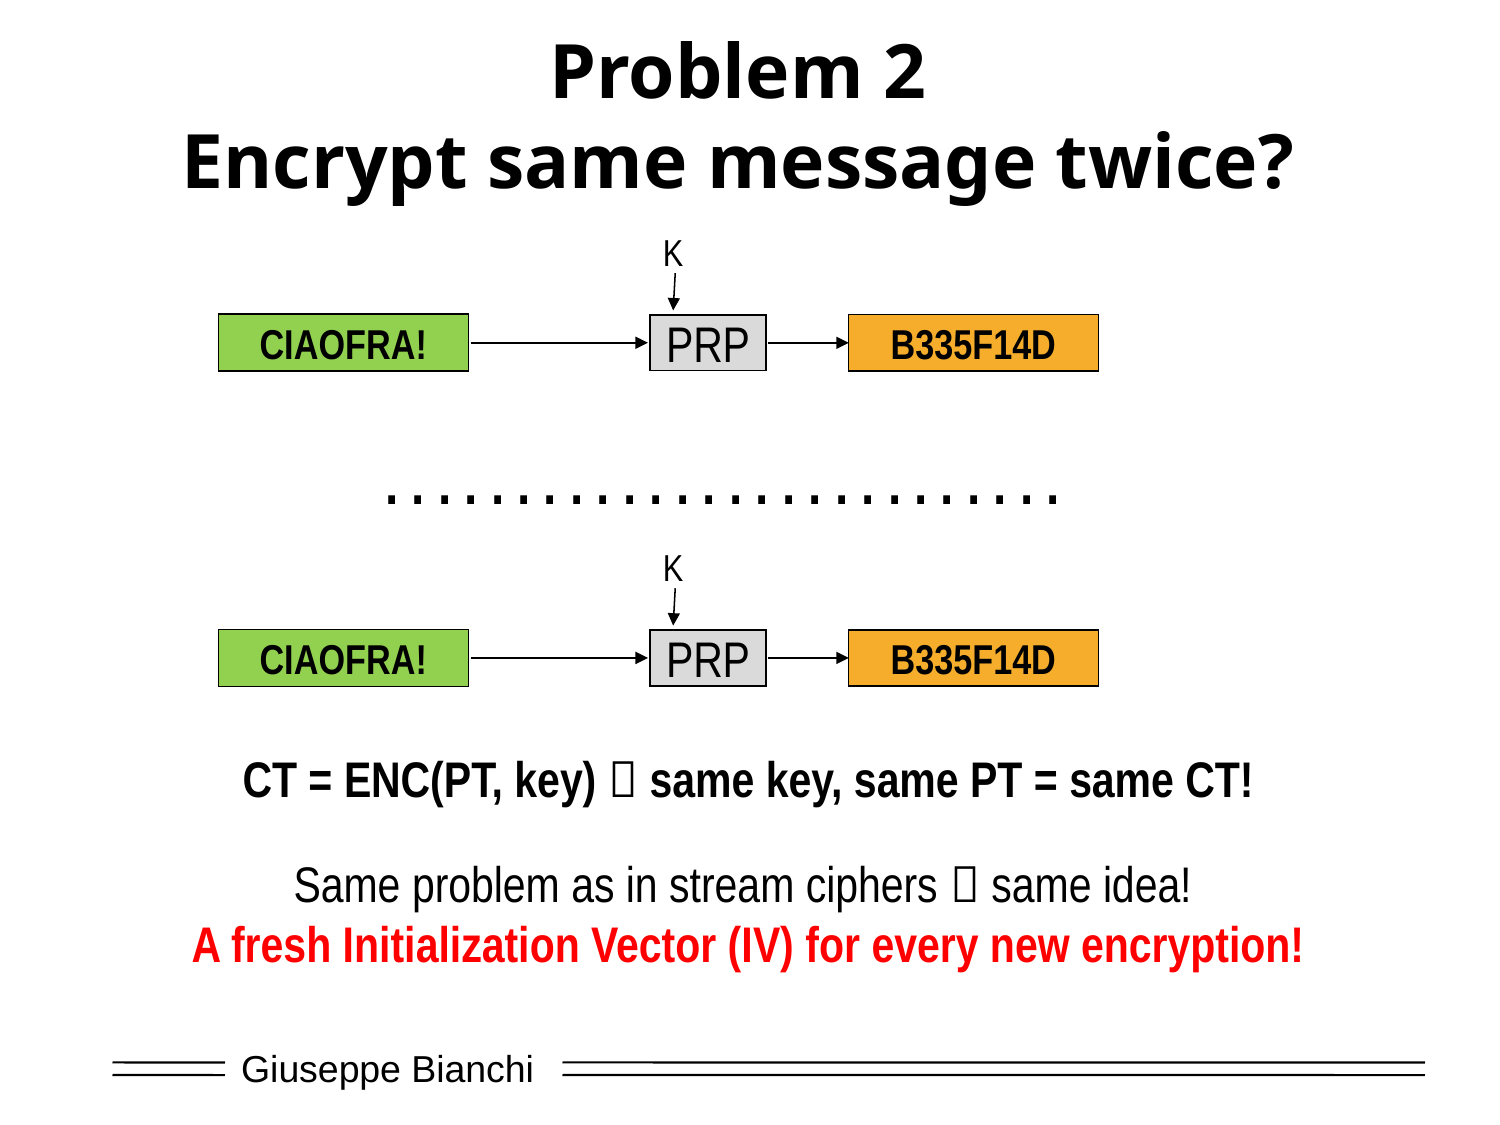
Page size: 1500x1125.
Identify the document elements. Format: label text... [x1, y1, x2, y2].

text_box . . . . . . . . . . . . . . . . . . . . . . . . . . [370, 438, 1076, 524]
text_box CIAOFRA! [218, 629, 469, 687]
text_box [470, 336, 648, 349]
text_box [470, 651, 648, 665]
text_box B335F14D [848, 629, 1099, 687]
text_box [667, 597, 681, 626]
text_box [667, 282, 681, 311]
text_box CIAOFRA! [218, 314, 469, 372]
text_box [768, 336, 849, 349]
text_box K [648, 536, 699, 597]
text_box PRP [650, 629, 767, 686]
title Problem 2 Encrypt same message twice? [41, 60, 1436, 168]
text_box [768, 651, 849, 665]
text_box PRP [650, 314, 767, 371]
text_box Same problem as in stream ciphers  same idea! A fresh Initialization Vector (IV) for every new encryption! [176, 845, 1321, 981]
text_box K [648, 221, 699, 282]
text_box CT = ENC(PT, key)  same key, same PT = same CT! [227, 739, 1270, 815]
text_box B335F14D [848, 314, 1099, 371]
